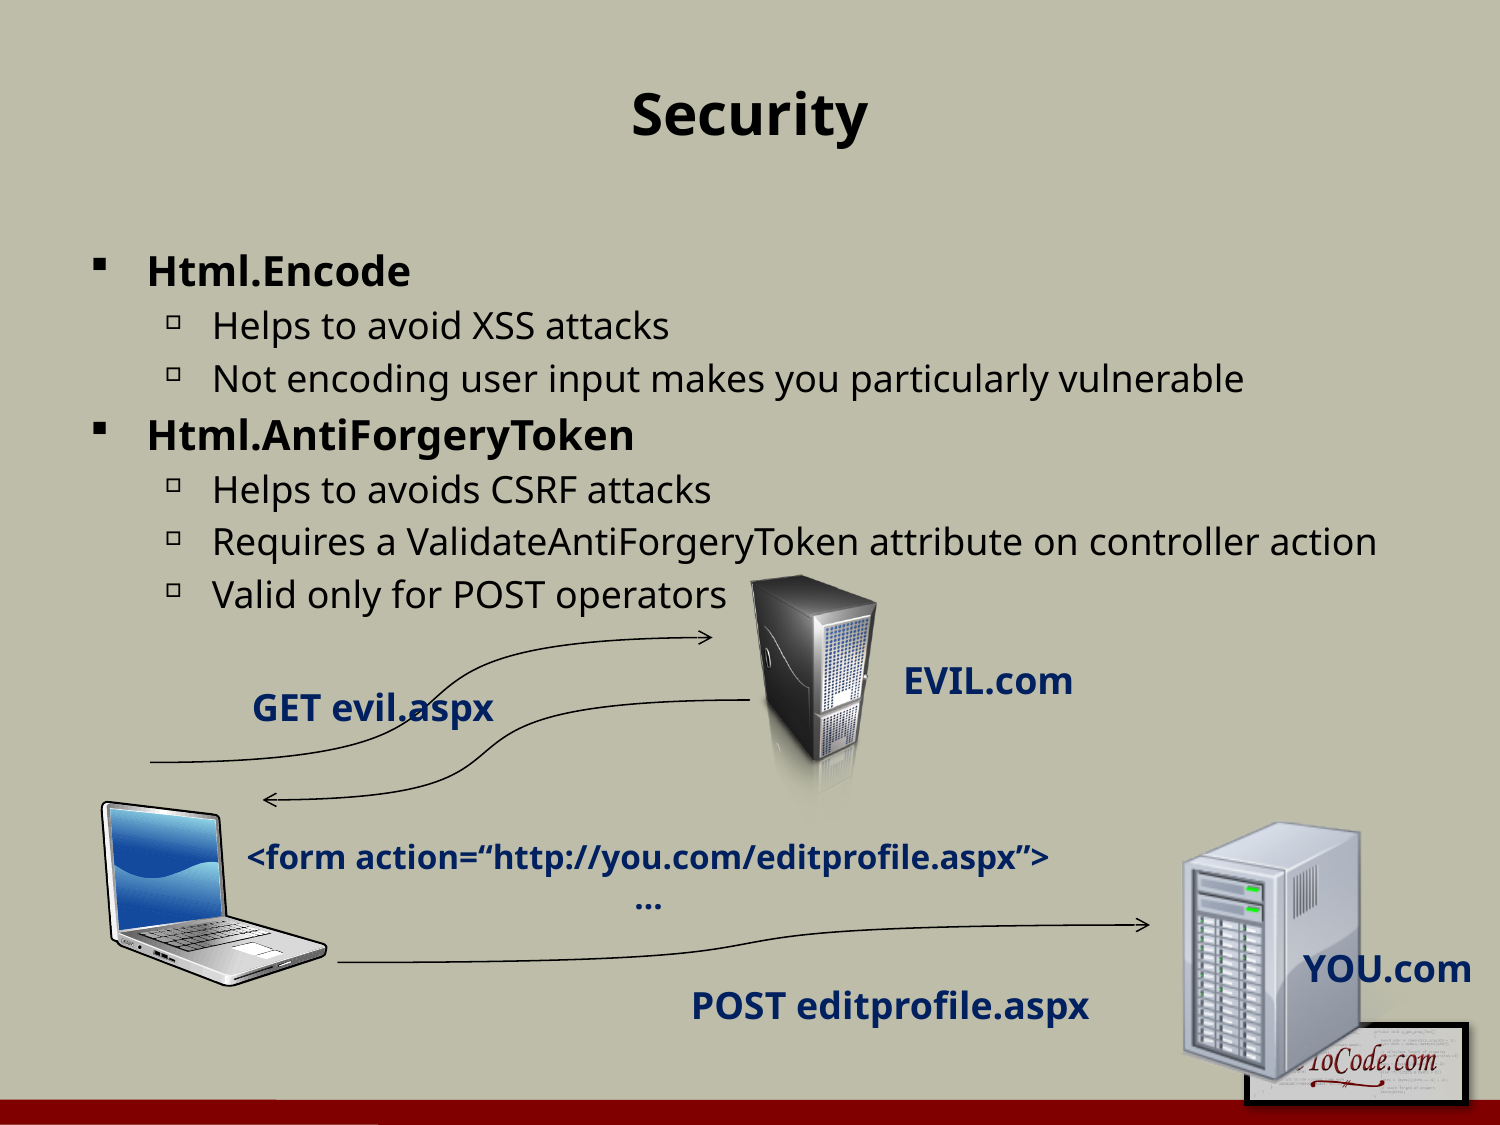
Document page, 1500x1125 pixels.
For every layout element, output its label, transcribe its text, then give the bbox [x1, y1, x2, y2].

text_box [262, 699, 750, 800]
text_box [337, 924, 1150, 963]
title Security [74, 49, 1426, 176]
text_box EVIL.com [888, 649, 1090, 710]
picture [749, 574, 877, 825]
picture [99, 799, 329, 988]
text_box YOU.com [1437, 937, 1488, 998]
text_box POST editprofile.aspx [676, 974, 1115, 1035]
list Html.Encode Helps to avoid XSS attacks Not encoding user input makes you particularly vulnerable Html.AntiForgeryToken Helps to avoids CSRF attacks Requires a ValidateAntiForgeryToken attribute on controller action Valid only for POST operators [74, 237, 1426, 976]
picture [1149, 812, 1462, 1100]
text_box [149, 637, 713, 763]
text_box <form action=“http://you.com/editprofile.aspx”> … [334, 829, 1066, 924]
